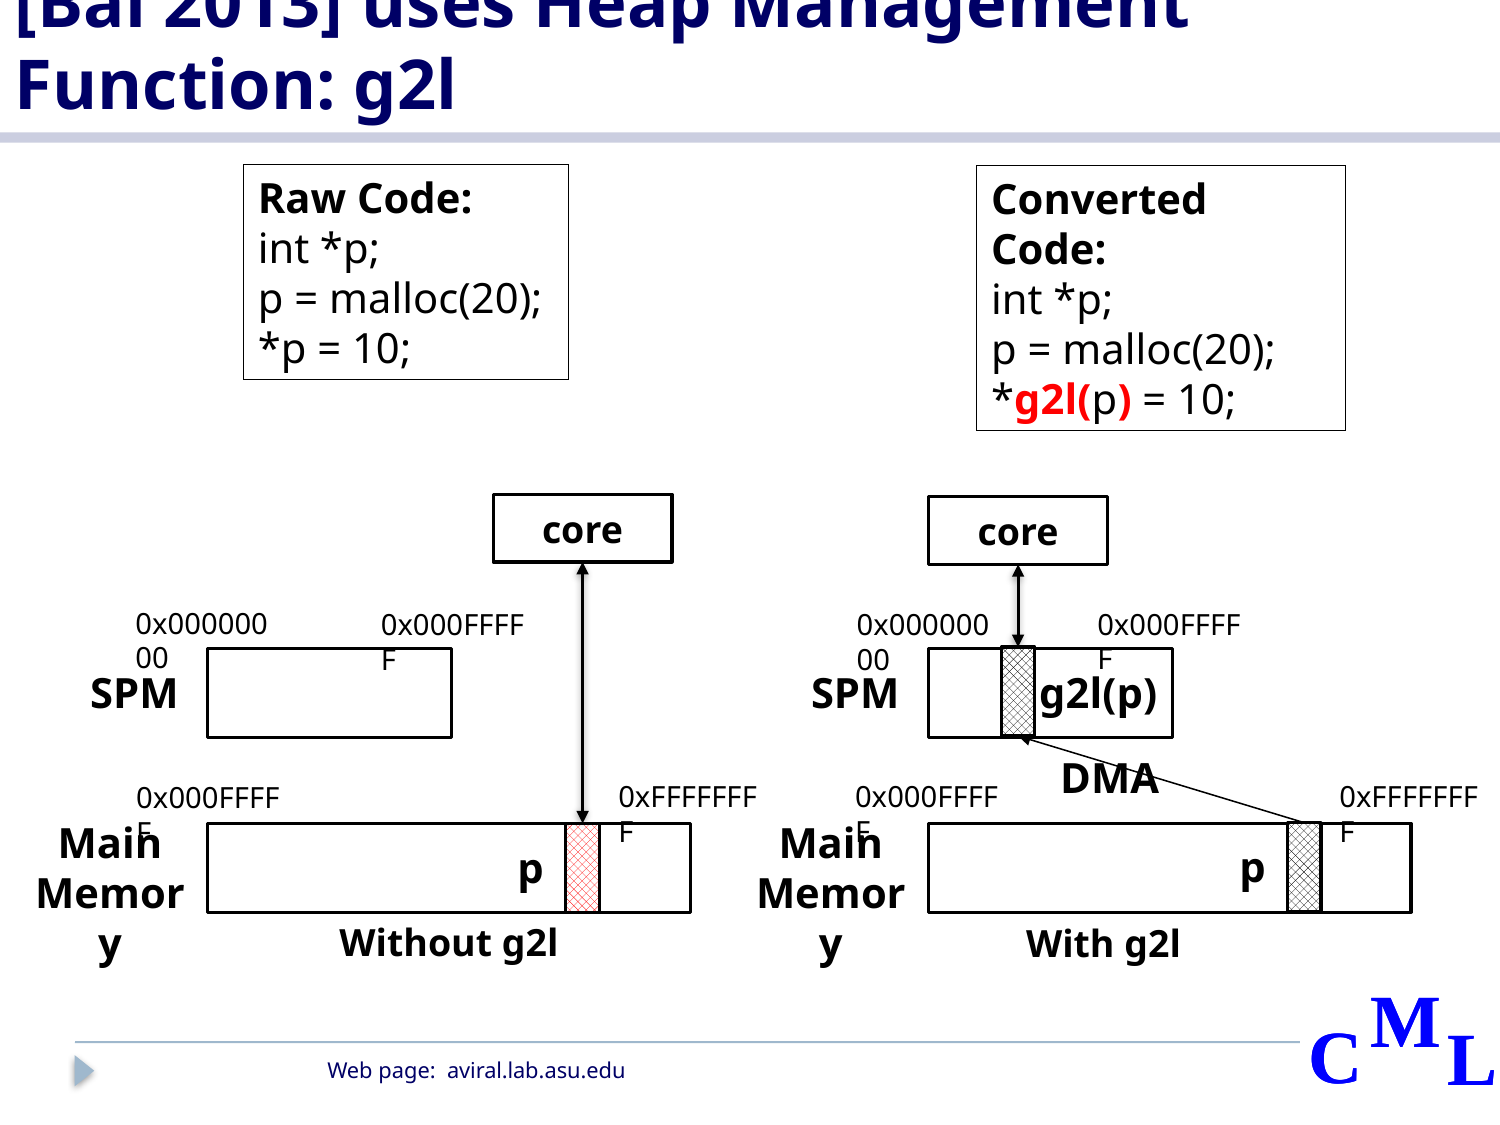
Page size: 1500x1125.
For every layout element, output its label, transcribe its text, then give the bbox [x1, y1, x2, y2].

text_box Converted Code: int *p; p = malloc(20); *g2l(p) = 10; [976, 165, 1346, 431]
title [Bai 2013] uses Heap Management Function: g2l [0, 0, 1500, 131]
text_box Raw Code: int *p; p = malloc(20); *p = 10; [243, 164, 569, 380]
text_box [732, 496, 1500, 974]
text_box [11, 494, 781, 973]
